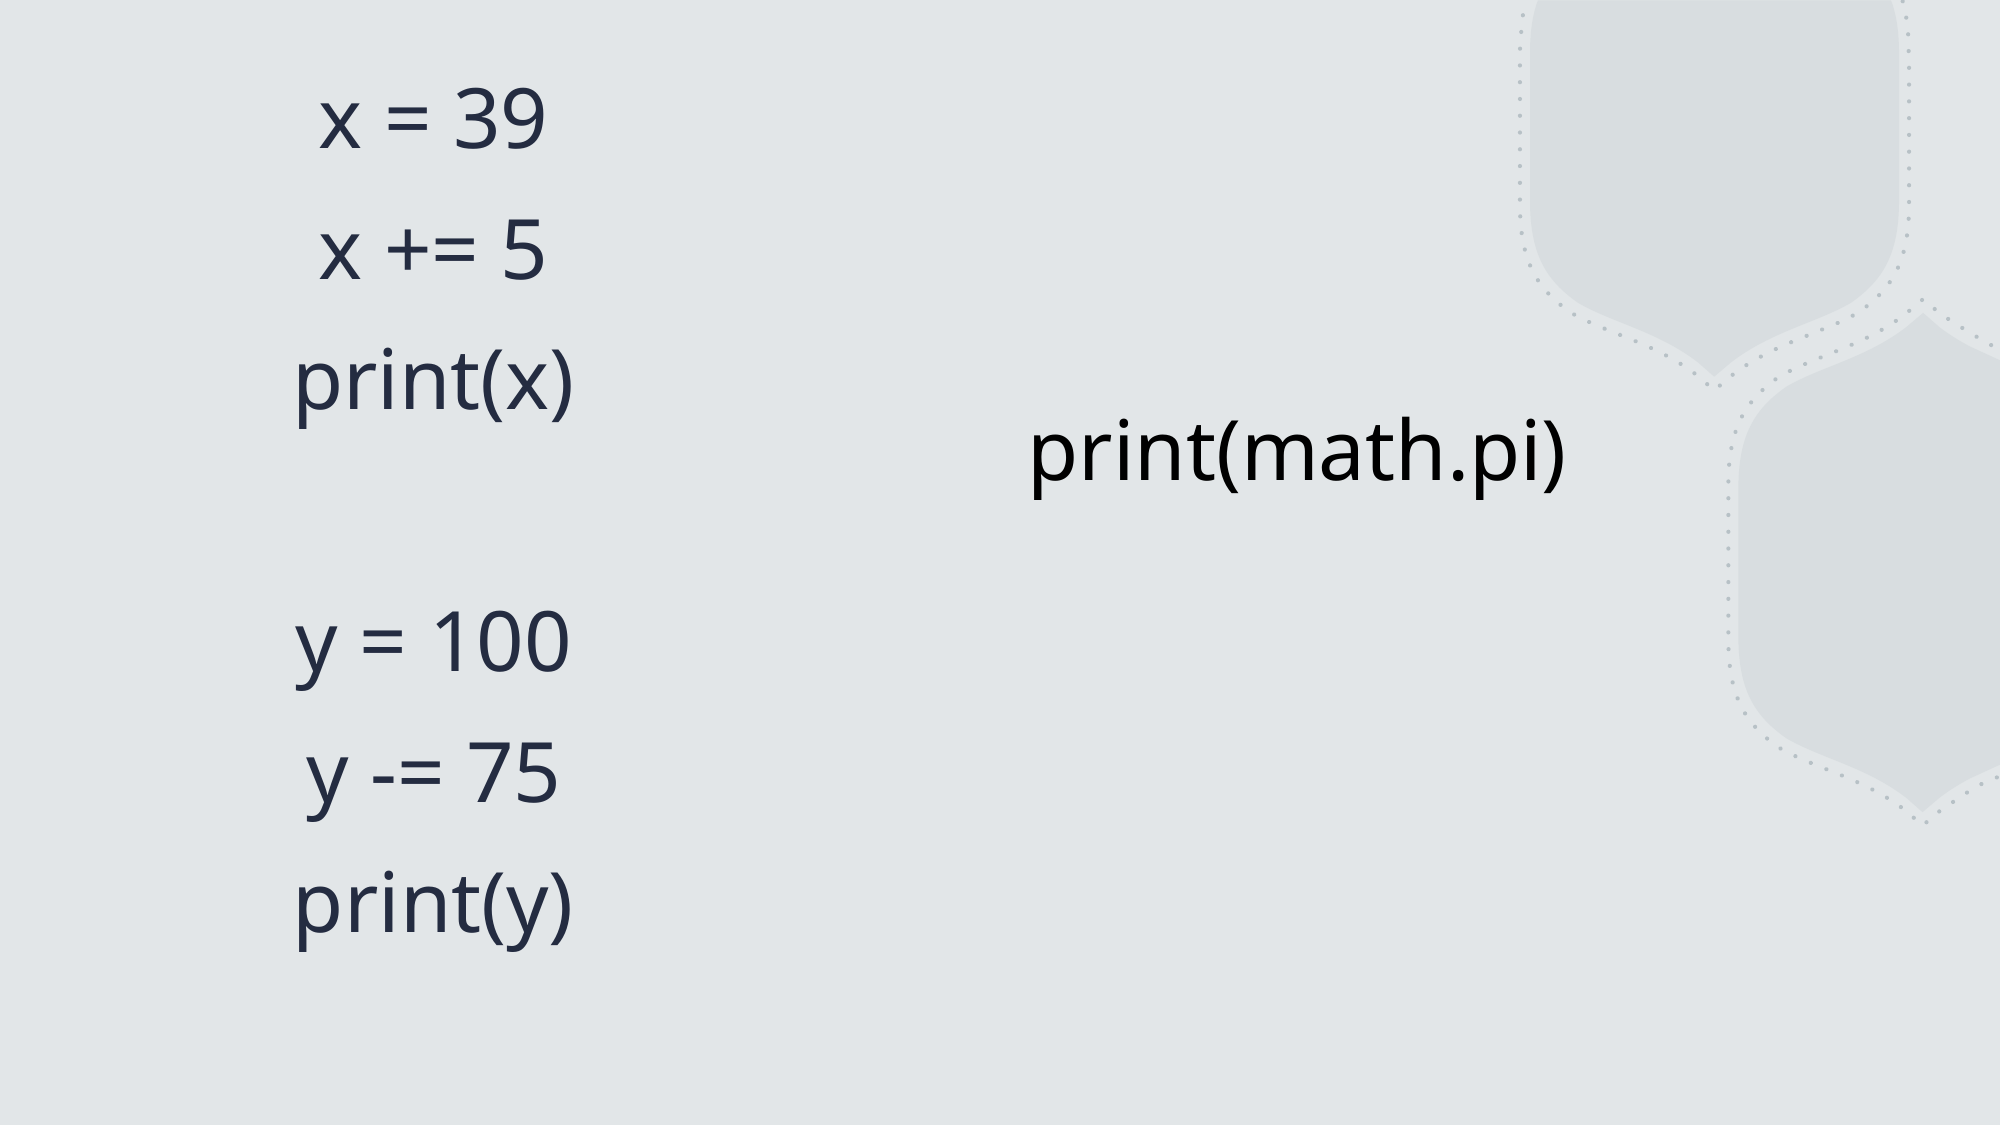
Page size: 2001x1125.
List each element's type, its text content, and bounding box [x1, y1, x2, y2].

list x = 39 x += 5 print(x) y = 100 y -= 75 print(y) [179, 47, 688, 1078]
text_box print(math.pi) [975, 389, 1619, 505]
